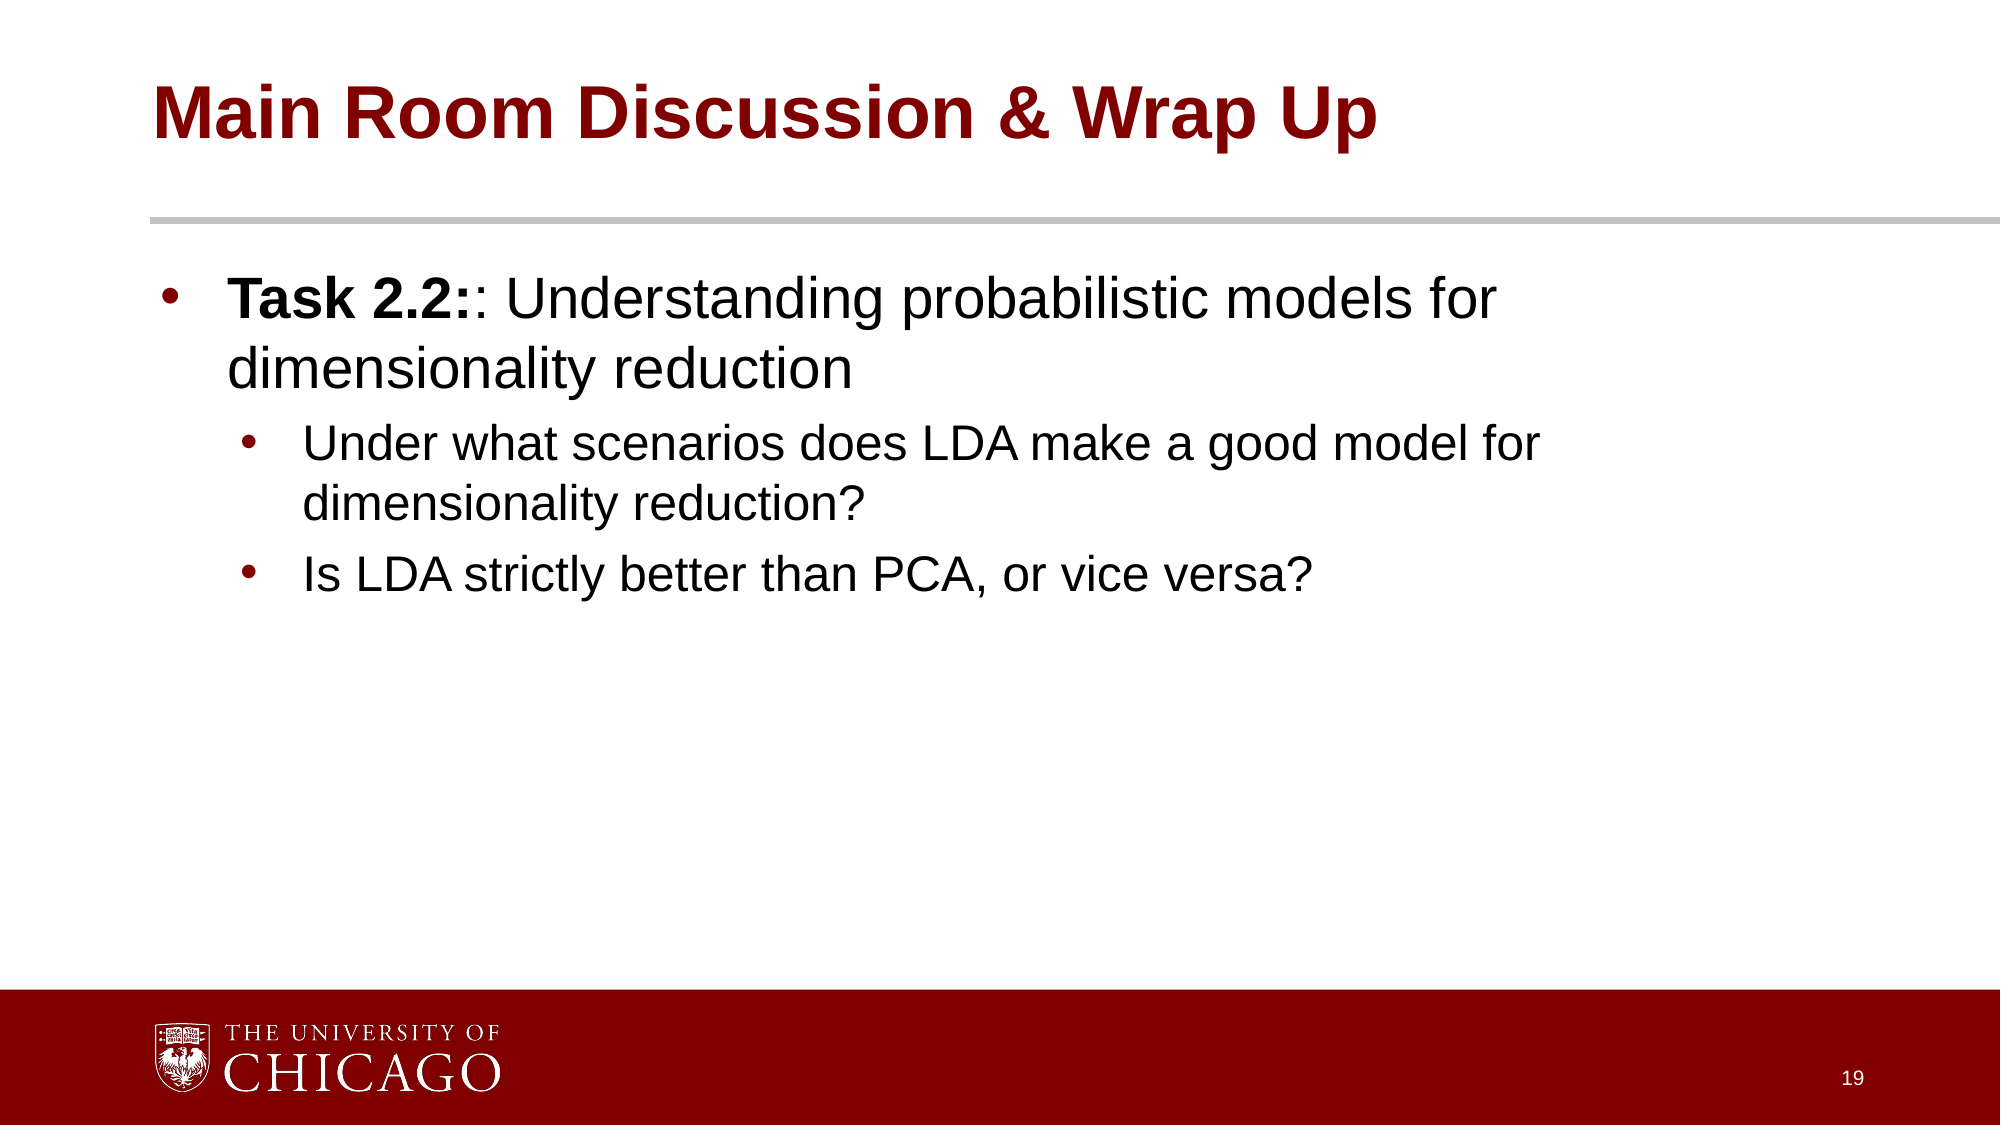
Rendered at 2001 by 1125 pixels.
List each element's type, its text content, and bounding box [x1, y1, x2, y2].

slide_number 19 [1412, 1046, 1880, 1107]
title Main Room Discussion & Wrap Up [137, 0, 1863, 218]
picture [155, 1023, 500, 1092]
list Task 2.2:: Understanding probabilistic models for dimensionality reduction Under what scenarios does LDA make a good model for dimensionality reduction? Is LDA strictly better than PCA, or vice versa? [137, 253, 1863, 936]
